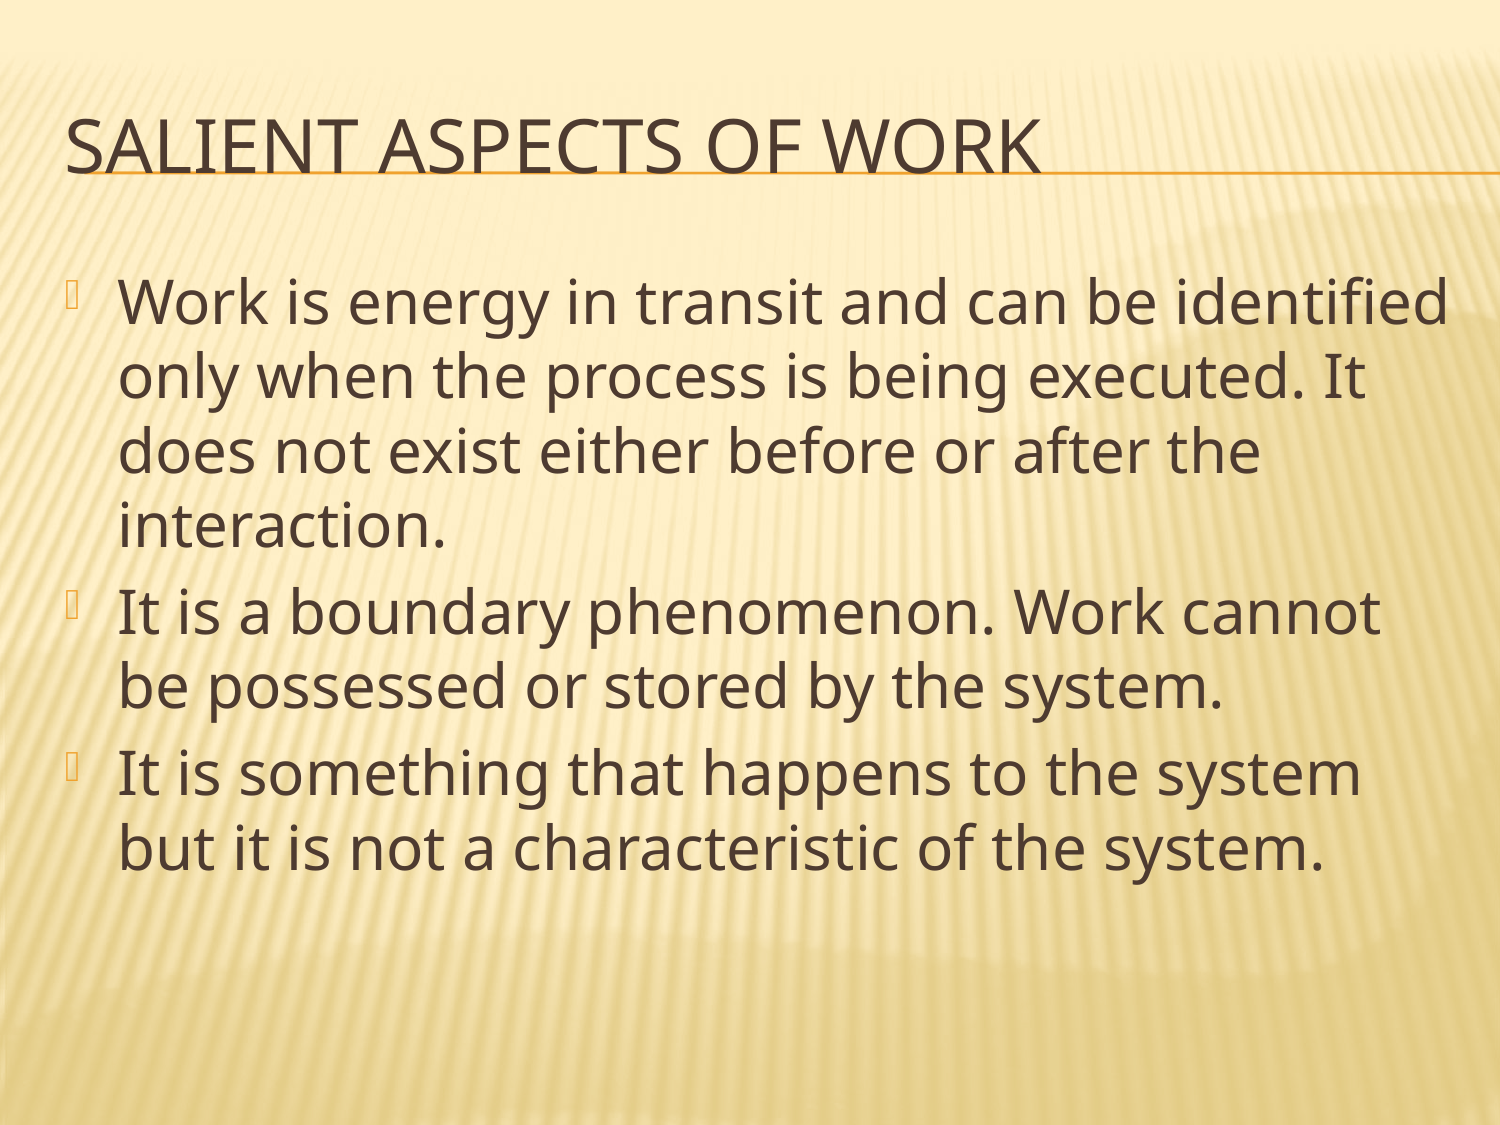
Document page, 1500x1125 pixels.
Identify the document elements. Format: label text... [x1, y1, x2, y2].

list Work is energy in transit and can be identified only when the process is being executed. It does not exist either before or after the interaction. It is a boundary phenomenon. Work cannot be possessed or stored by the system. It is something that happens to the system but it is not a characteristic of the system. [50, 254, 1475, 998]
title Salient aspects of work [50, 75, 1475, 213]
